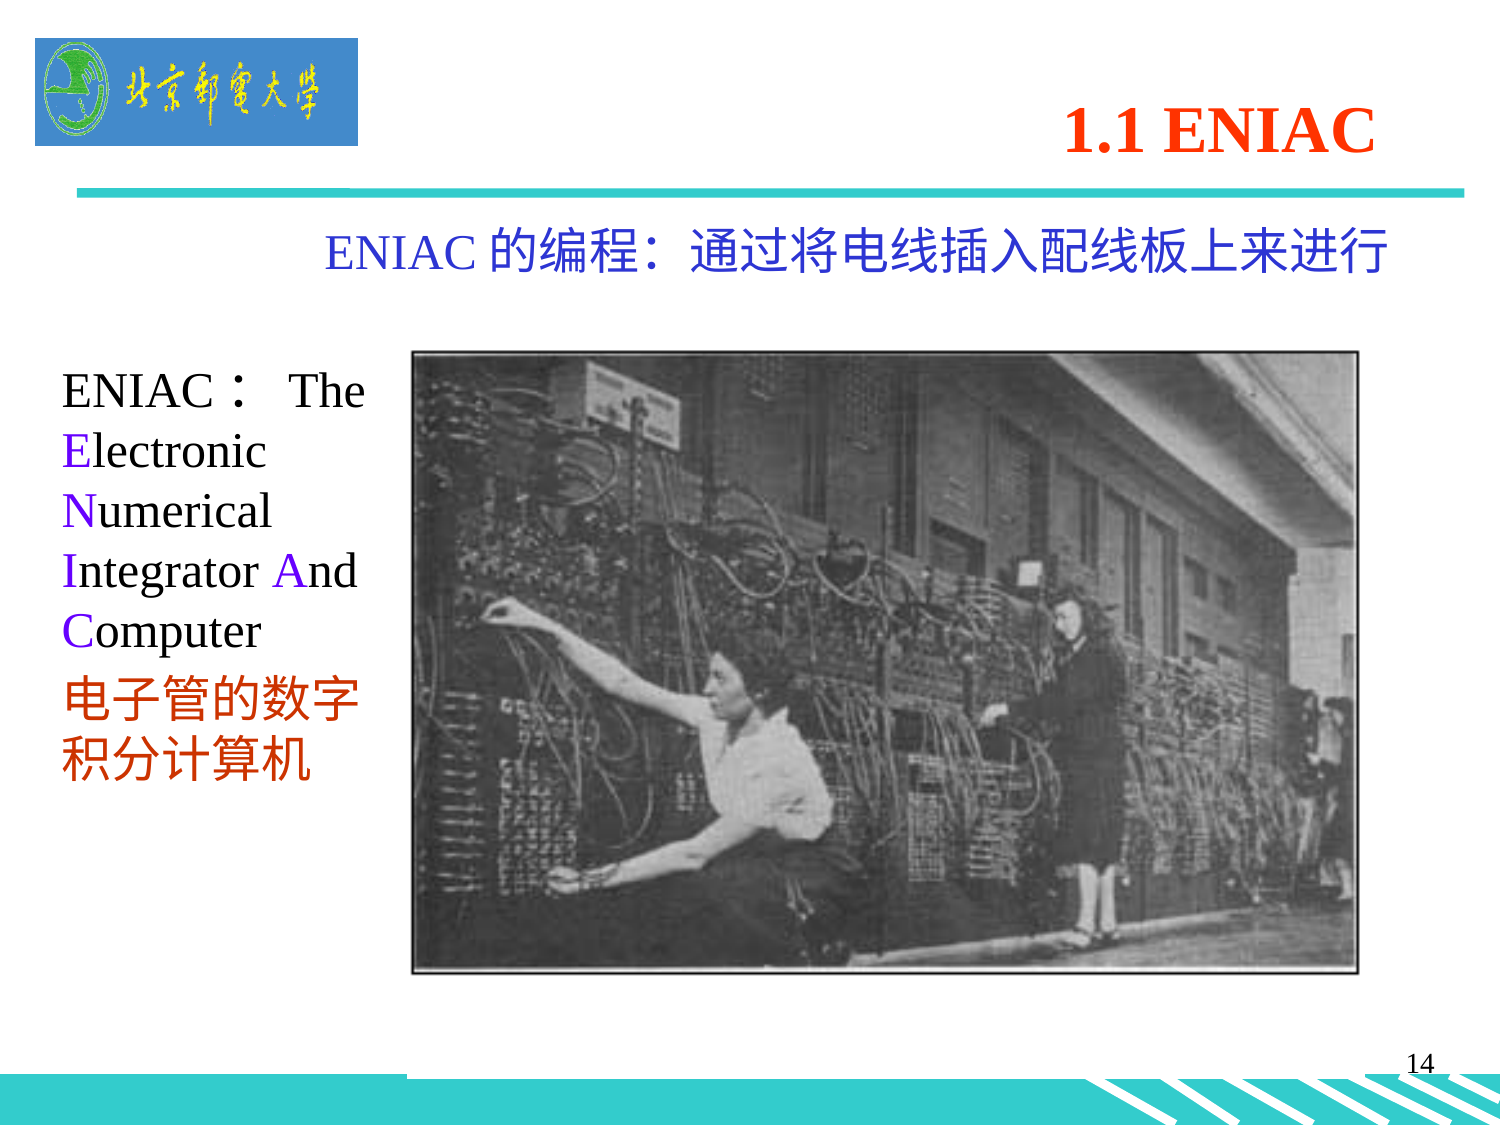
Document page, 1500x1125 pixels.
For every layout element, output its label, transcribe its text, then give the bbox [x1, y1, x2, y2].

picture [407, 349, 1365, 1080]
picture [34, 37, 99, 146]
text_box ENIAC：The Electronic Numerical Integrator And Computer 电子管的数字积分计算机 [46, 350, 382, 795]
text_box ENIAC的编程：通过将电线插入配线板上来进行 [289, 212, 1436, 288]
title 1.1 ENIAC [99, 17, 1394, 235]
text_box 14 [1137, 1037, 1450, 1113]
